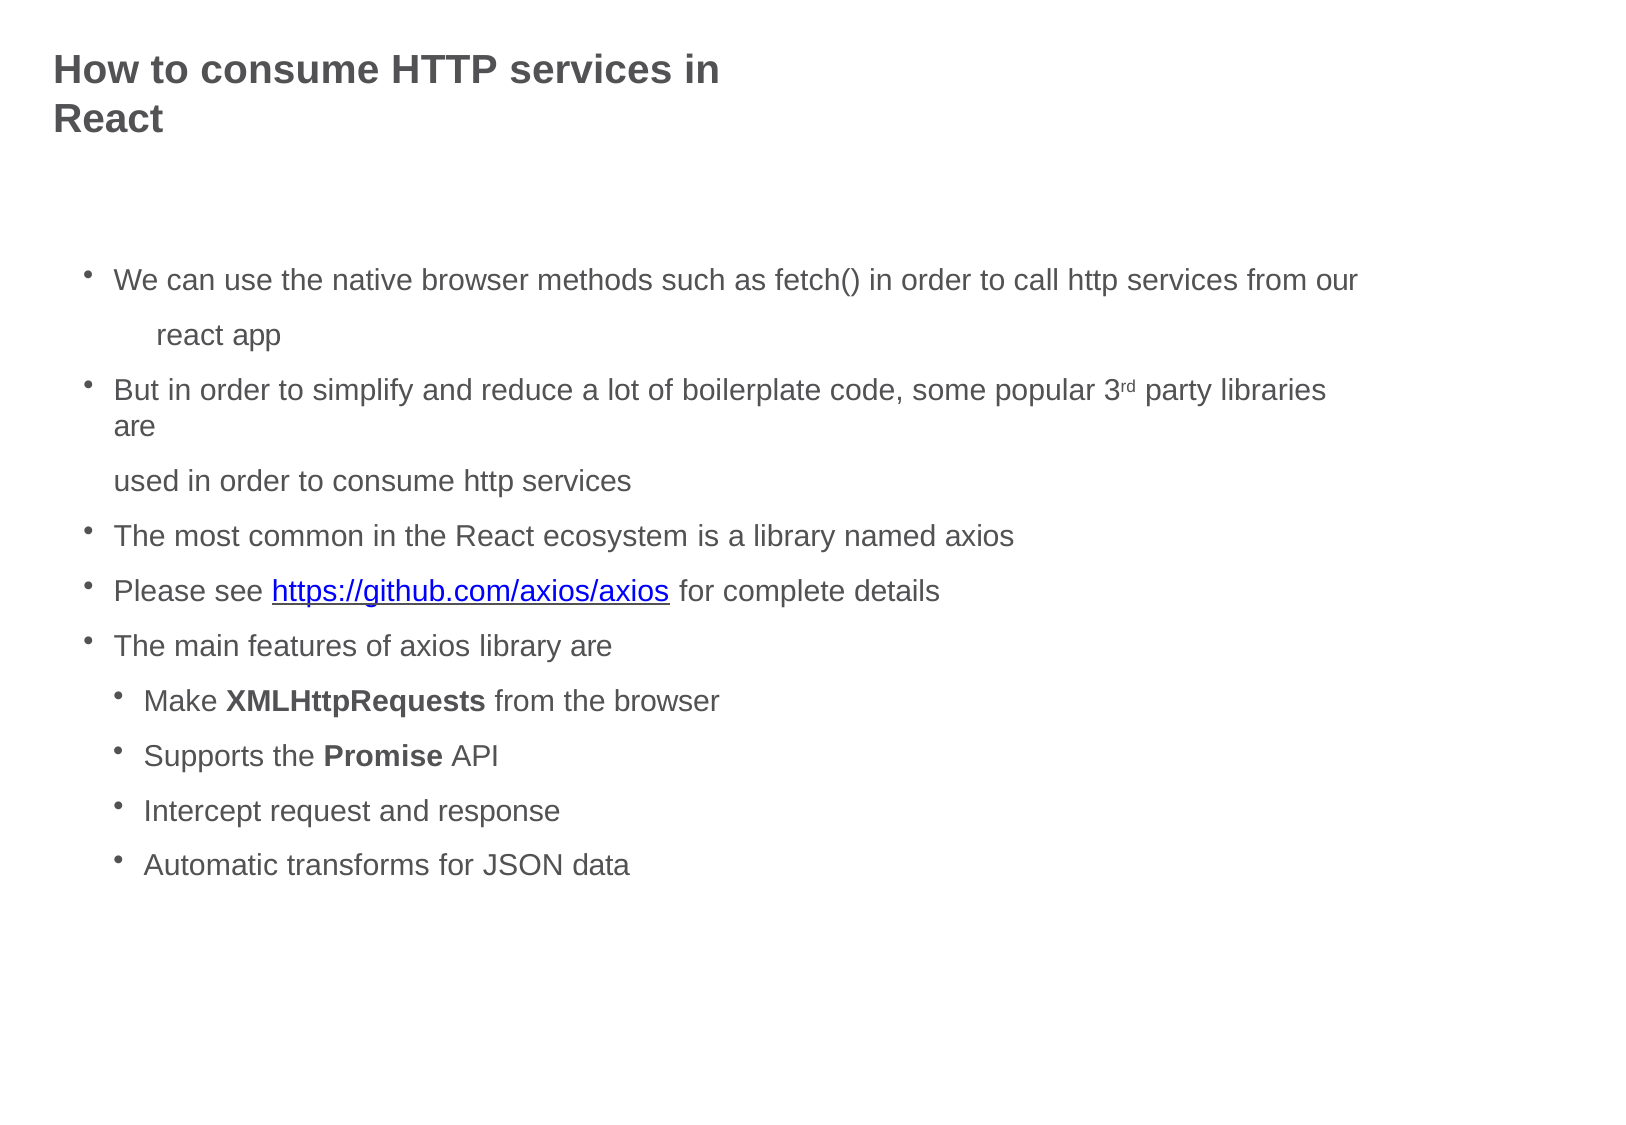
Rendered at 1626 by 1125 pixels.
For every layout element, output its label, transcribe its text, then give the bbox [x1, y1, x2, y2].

title How to consume HTTP services in React [51, 40, 842, 231]
text_box We can use the native browser methods such as fetch() in order to call http services from our react app But in order to simplify and reduce a lot of boilerplate code, some popular 3rd party libraries are used in order to consume http services The most common in the React ecosystem is a library named axios Please see https://github.com/axios/axios for complete details The main features of axios library are Make XMLHttpRequests from the browser Supports the Promise API Intercept request and response Automatic transforms for JSON data [70, 240, 1407, 882]
